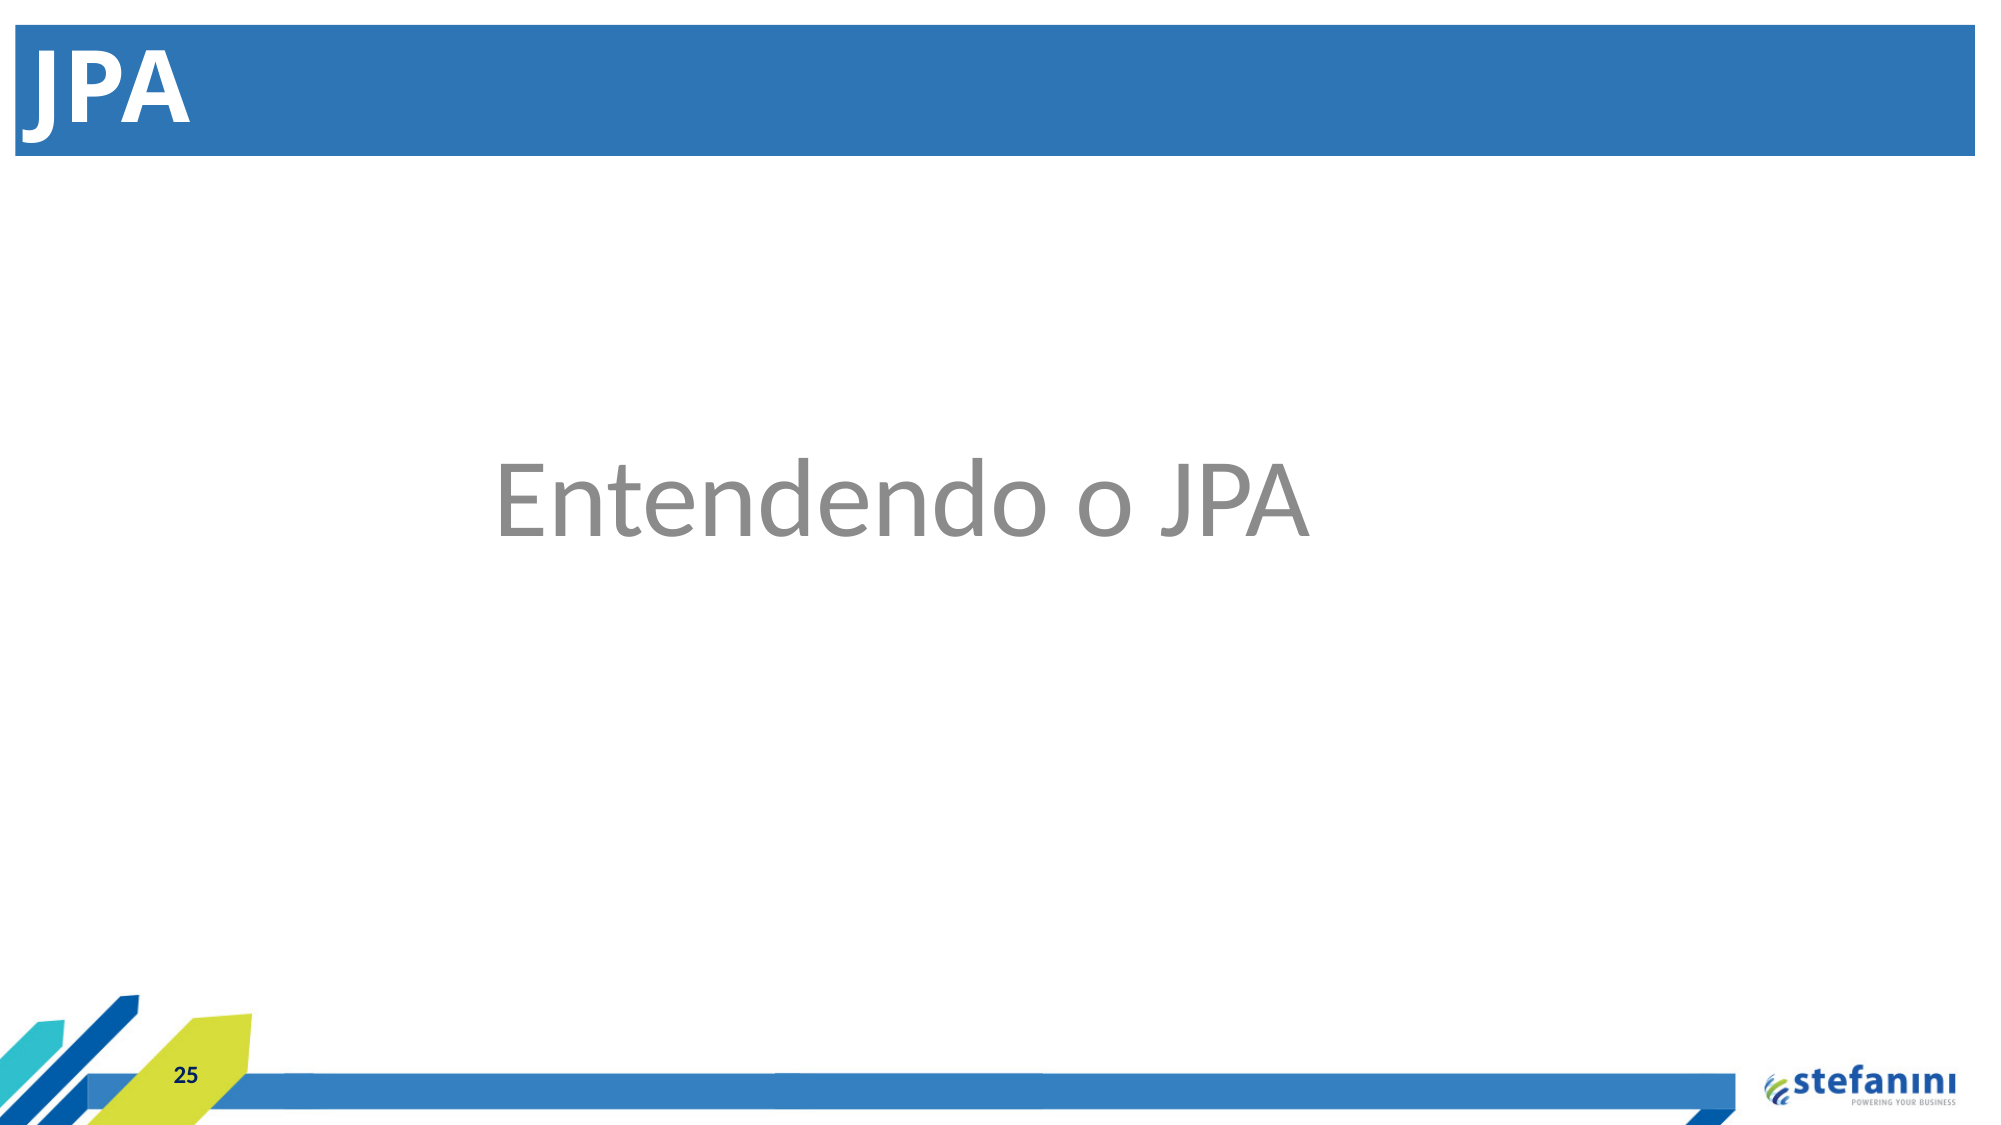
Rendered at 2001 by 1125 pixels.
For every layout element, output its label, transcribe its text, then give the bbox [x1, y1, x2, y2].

picture [0, 981, 1998, 1125]
text_box JPA [15, 24, 1975, 156]
slide_number 25 [158, 1043, 609, 1104]
list Entendendo o JPA [478, 431, 1483, 625]
